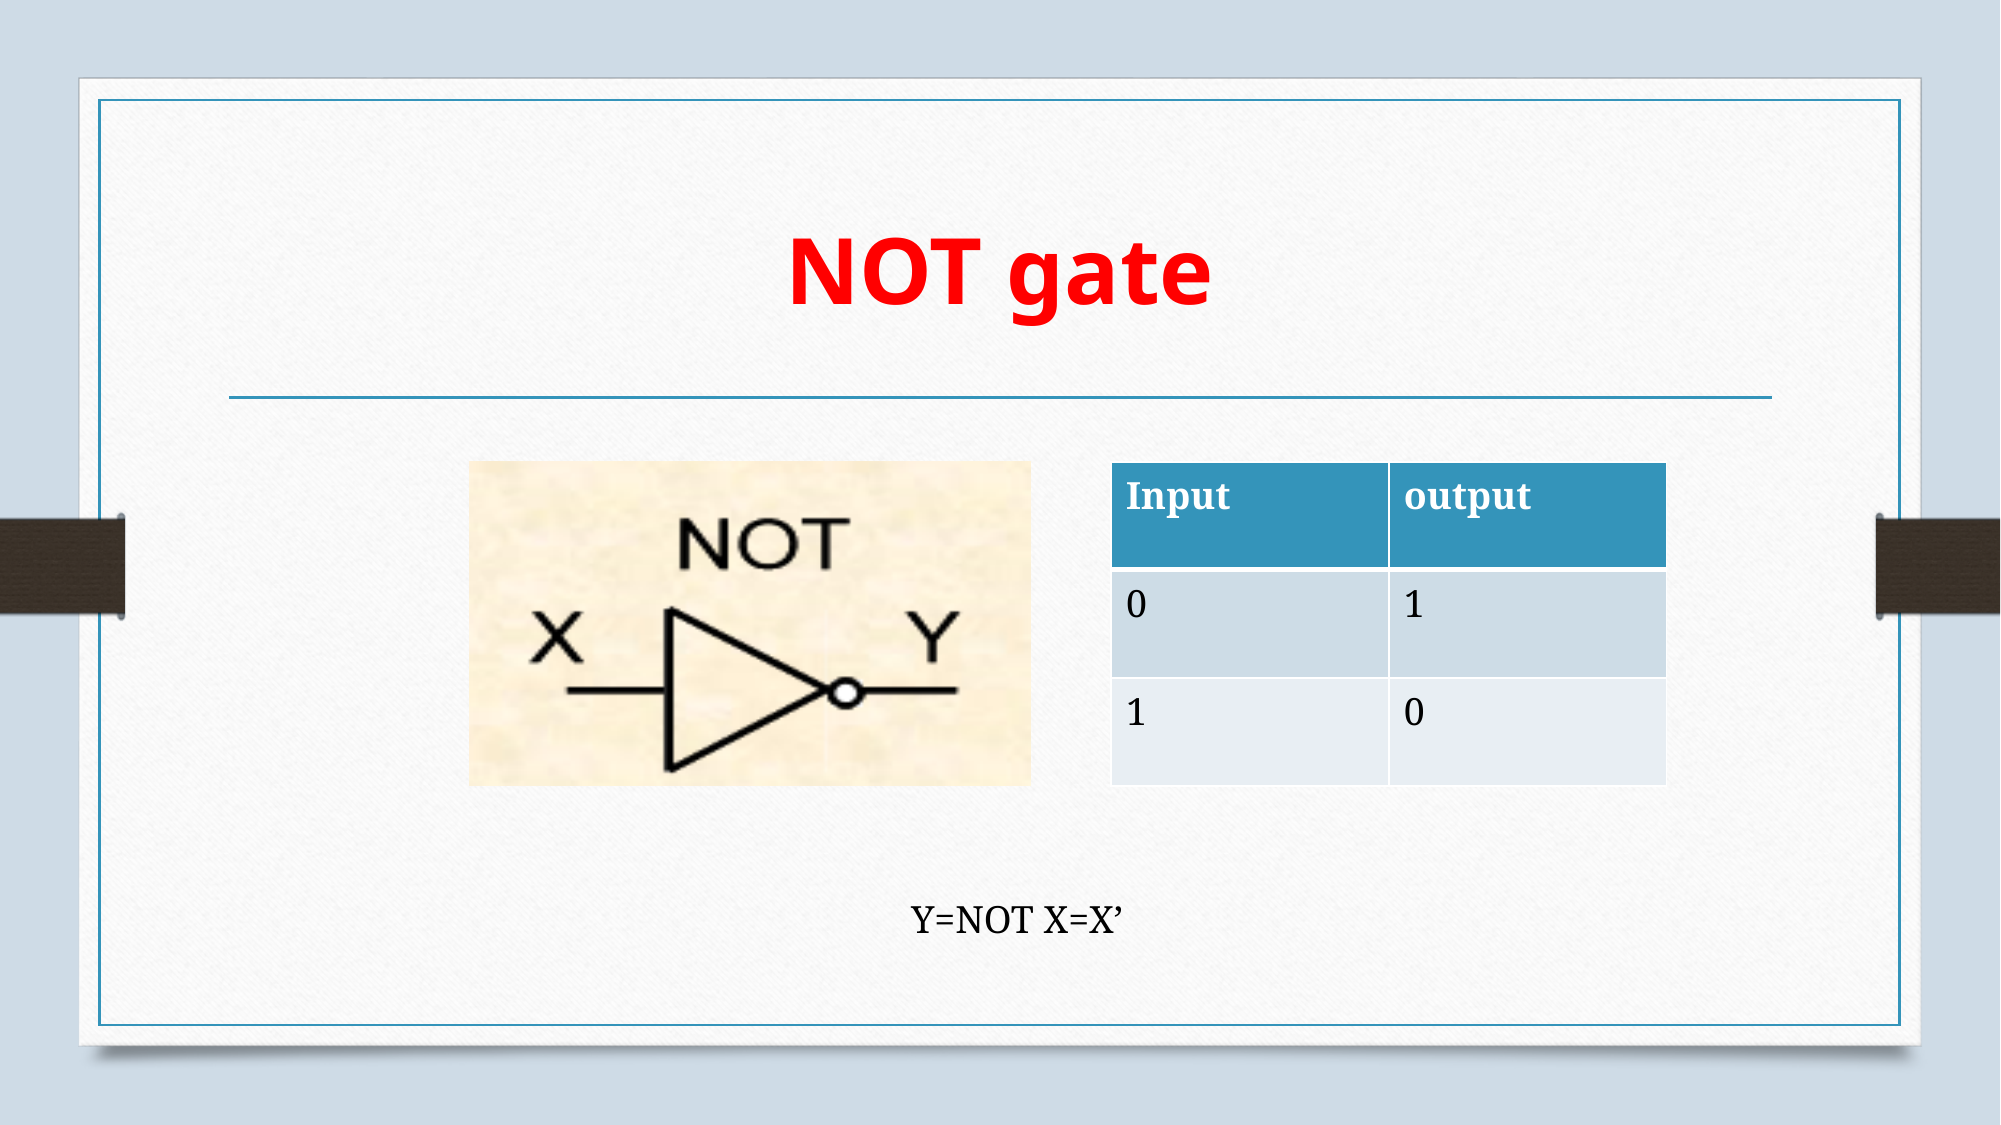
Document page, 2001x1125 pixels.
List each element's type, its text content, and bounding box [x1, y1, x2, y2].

table_header output [1390, 463, 1666, 567]
table_cell 0 [1112, 572, 1388, 677]
table_cell 0 [1390, 679, 1666, 785]
table_cell 1 [1112, 679, 1388, 785]
table_cell 1 [1390, 572, 1666, 677]
title NOT gate [212, 161, 1788, 375]
table_header Input [1112, 463, 1388, 567]
text_box Y=NOT X=X’ [896, 889, 1282, 949]
picture [0, 0, 2001, 1125]
